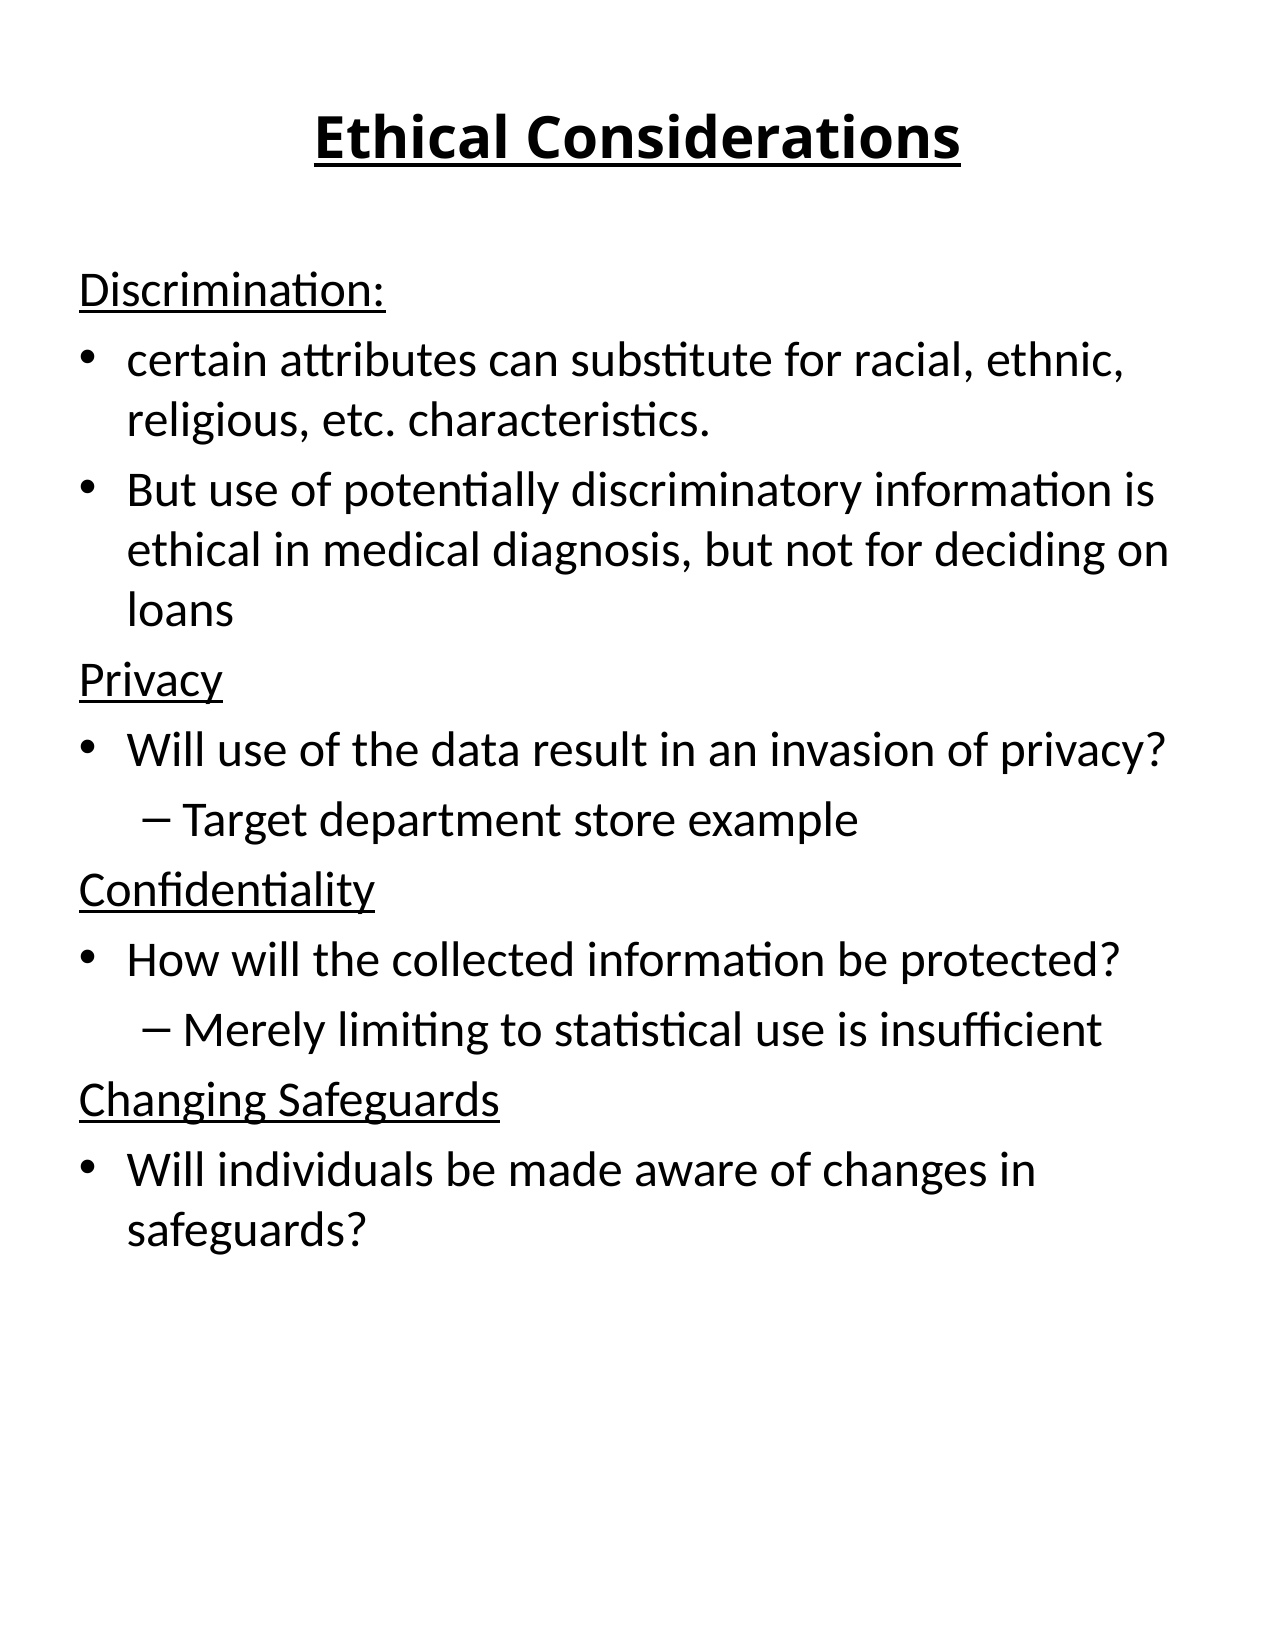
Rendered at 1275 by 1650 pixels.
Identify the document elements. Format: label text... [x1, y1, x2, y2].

list Discrimination: certain attributes can substitute for racial, ethnic, religious, etc. characteristics. But use of potentially discriminatory information is ethical in medical diagnosis, but not for deciding on loans Privacy Will use of the data result in an invasion of privacy? Target department store example Confidentiality How will the collected information be protected? Merely limiting to statistical use is insufficient Changing Safeguards Will individuals be made aware of changes in safeguards? [63, 249, 1212, 1339]
title Ethical Considerations [63, 66, 1212, 204]
